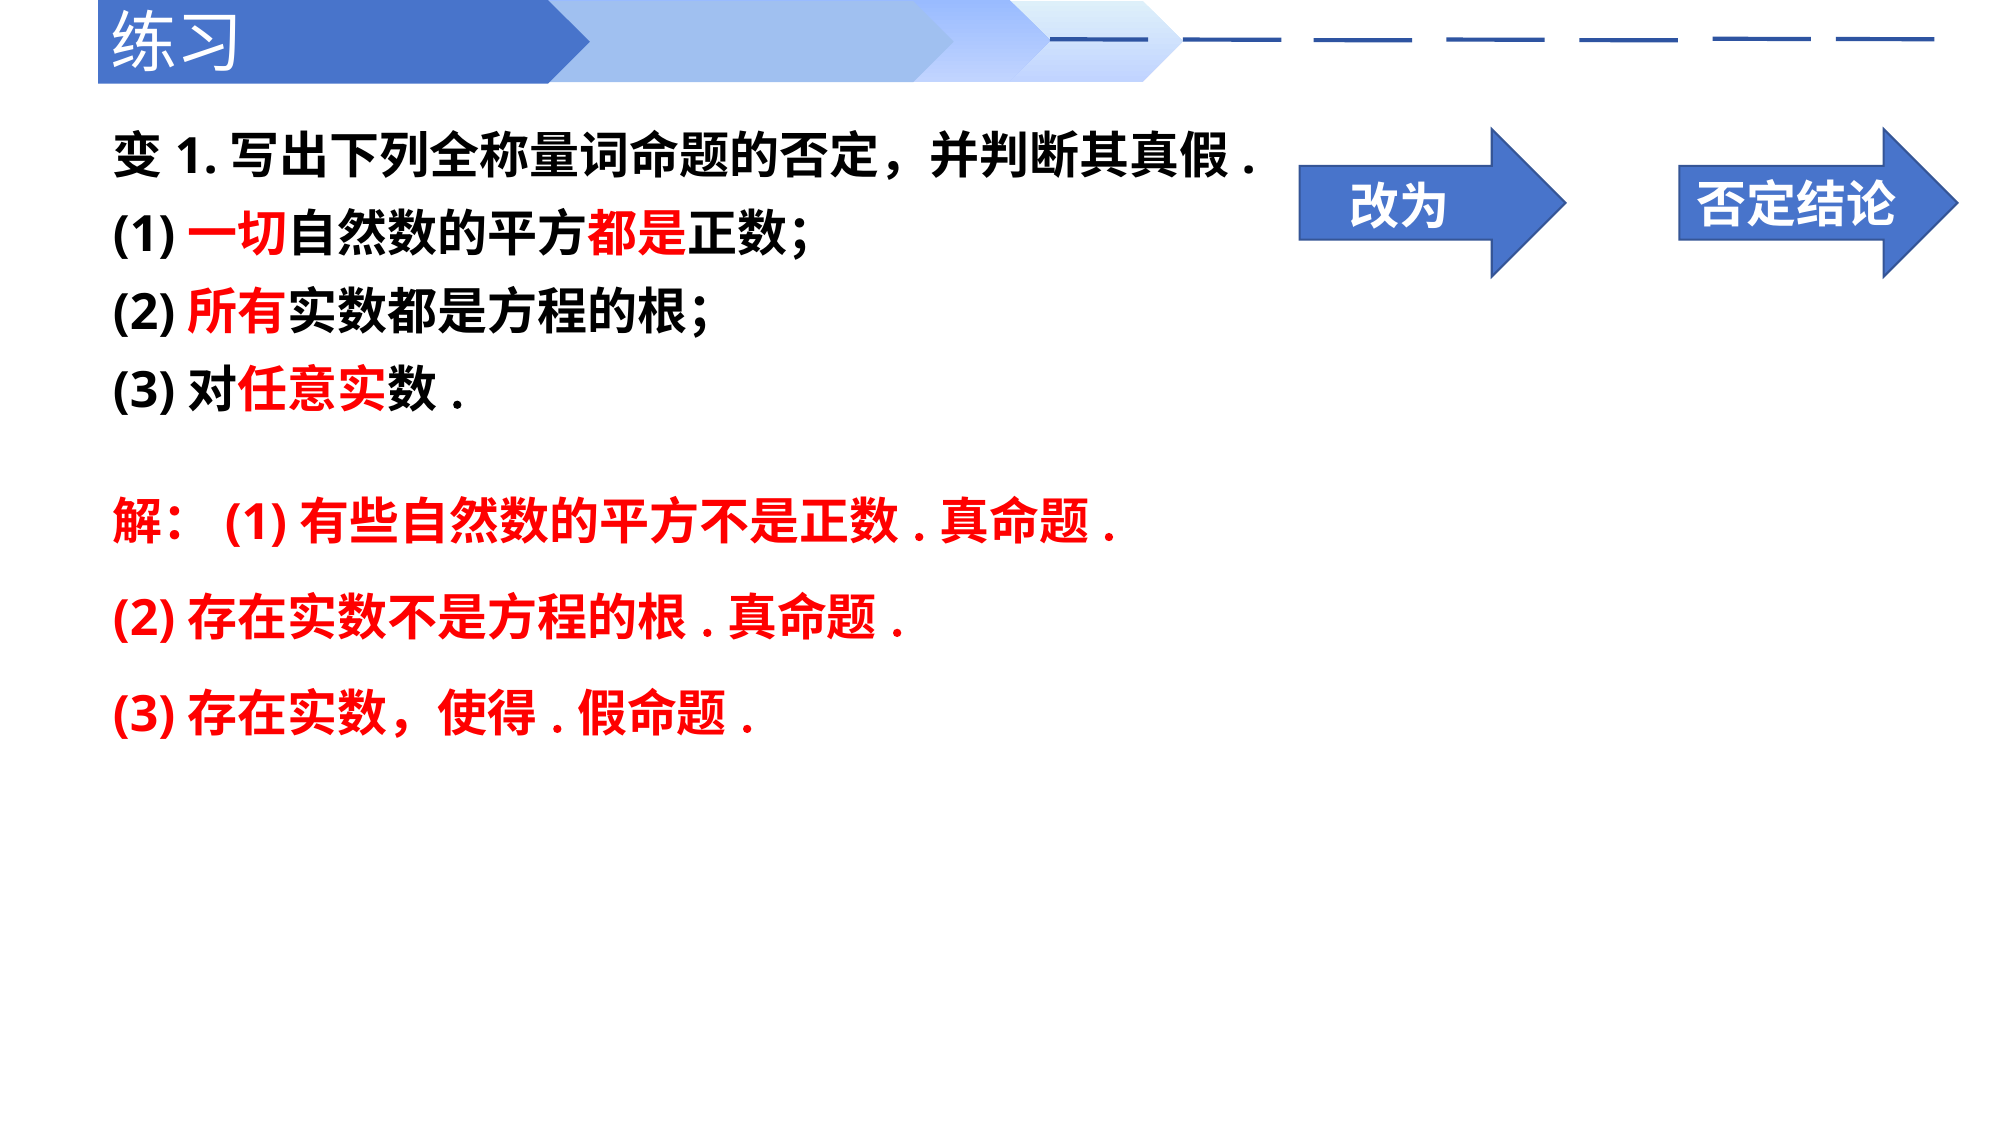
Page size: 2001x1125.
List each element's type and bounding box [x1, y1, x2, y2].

text_box [97, 445, 1877, 755]
text_box [94, 0, 1935, 89]
text_box [1299, 128, 1958, 278]
